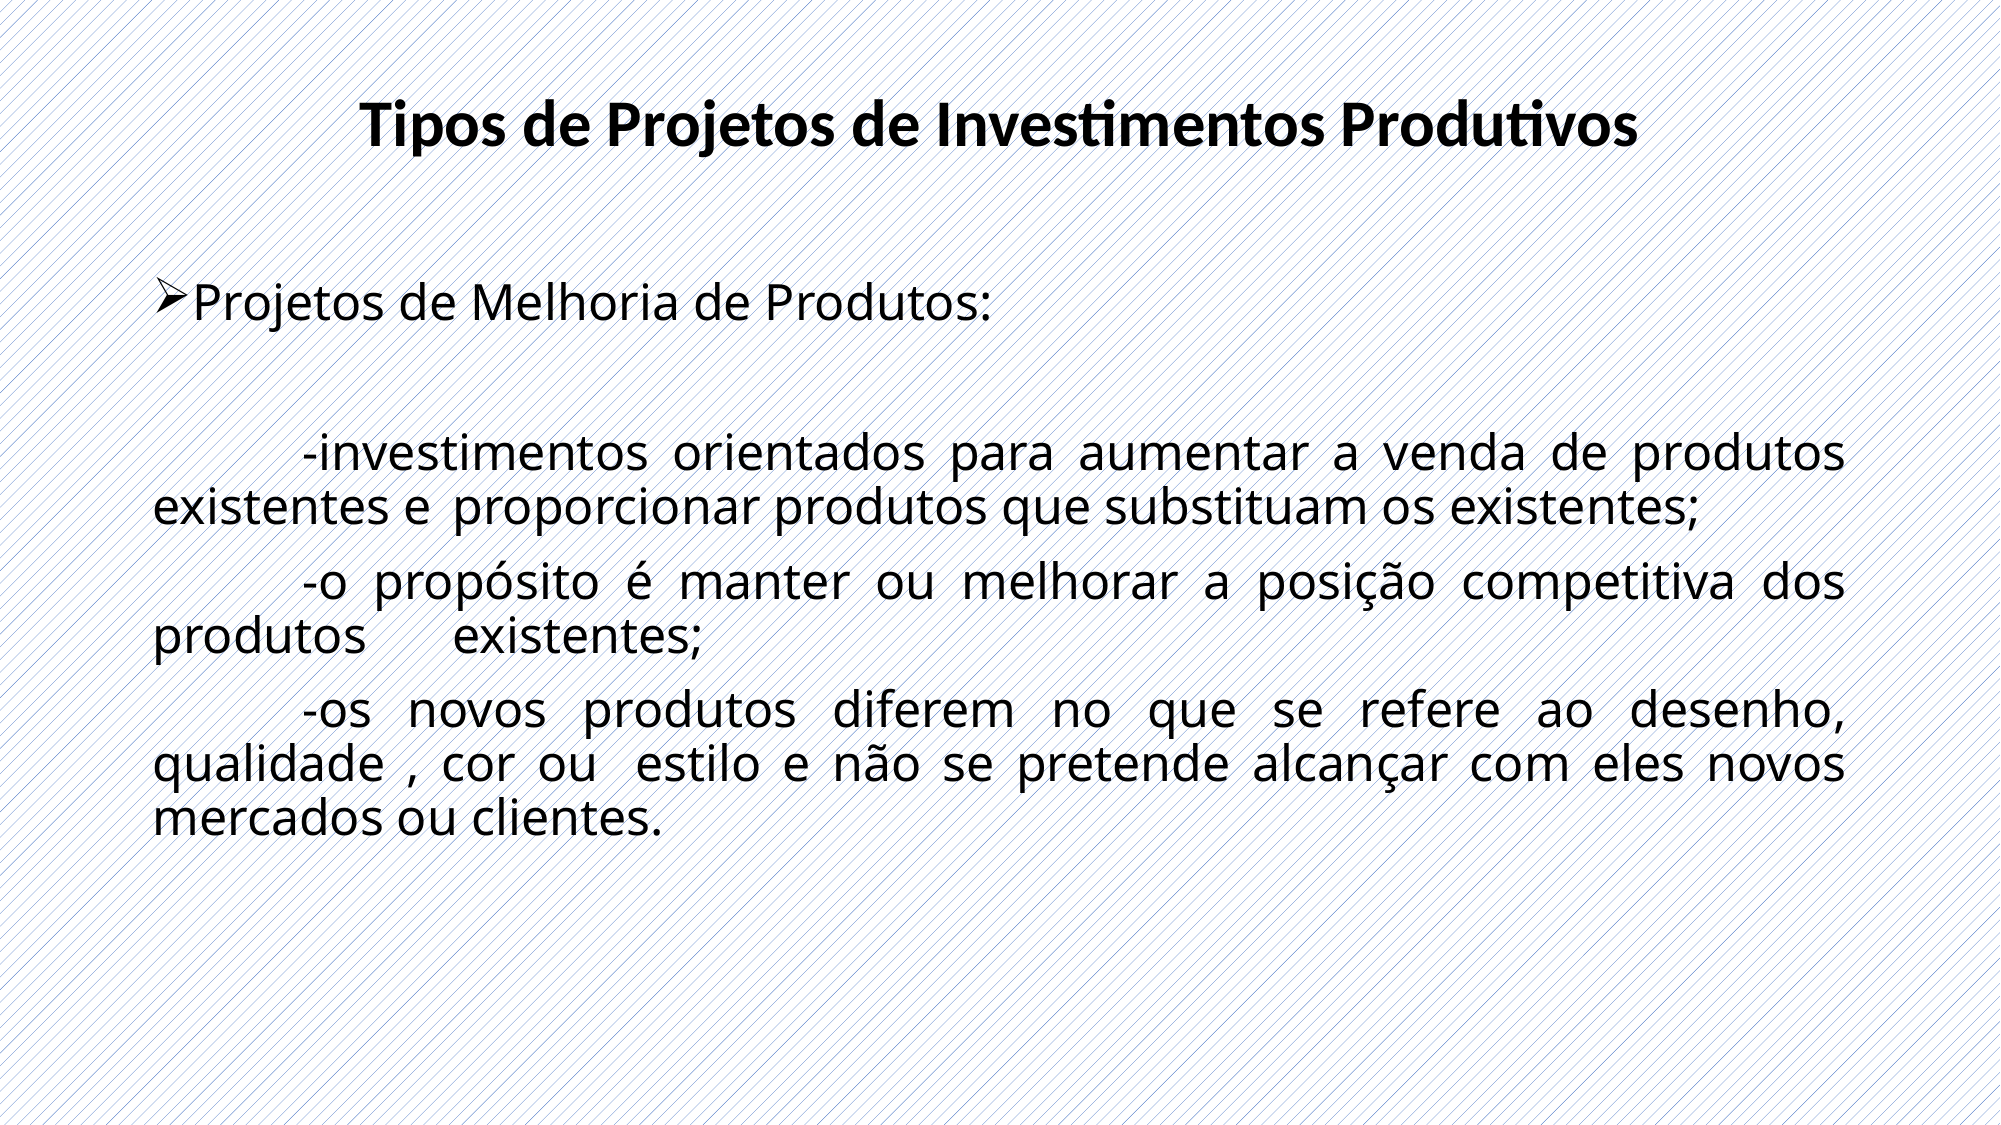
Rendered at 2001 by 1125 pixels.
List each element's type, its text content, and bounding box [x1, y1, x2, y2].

title Tipos de Projetos de Investimentos Produtivos [137, 59, 1863, 189]
list Projetos de Melhoria de Produtos: -investimentos orientados para aumentar a venda de produtos existentes e proporcionar produtos que substituam os existentes; -o propósito é manter ou melhorar a posição competitiva dos produtos existentes; -os novos produtos diferem no que se refere ao desenho, qualidade , cor ou estilo e não se pretende alcançar com eles novos mercados ou clientes. [137, 189, 1863, 970]
